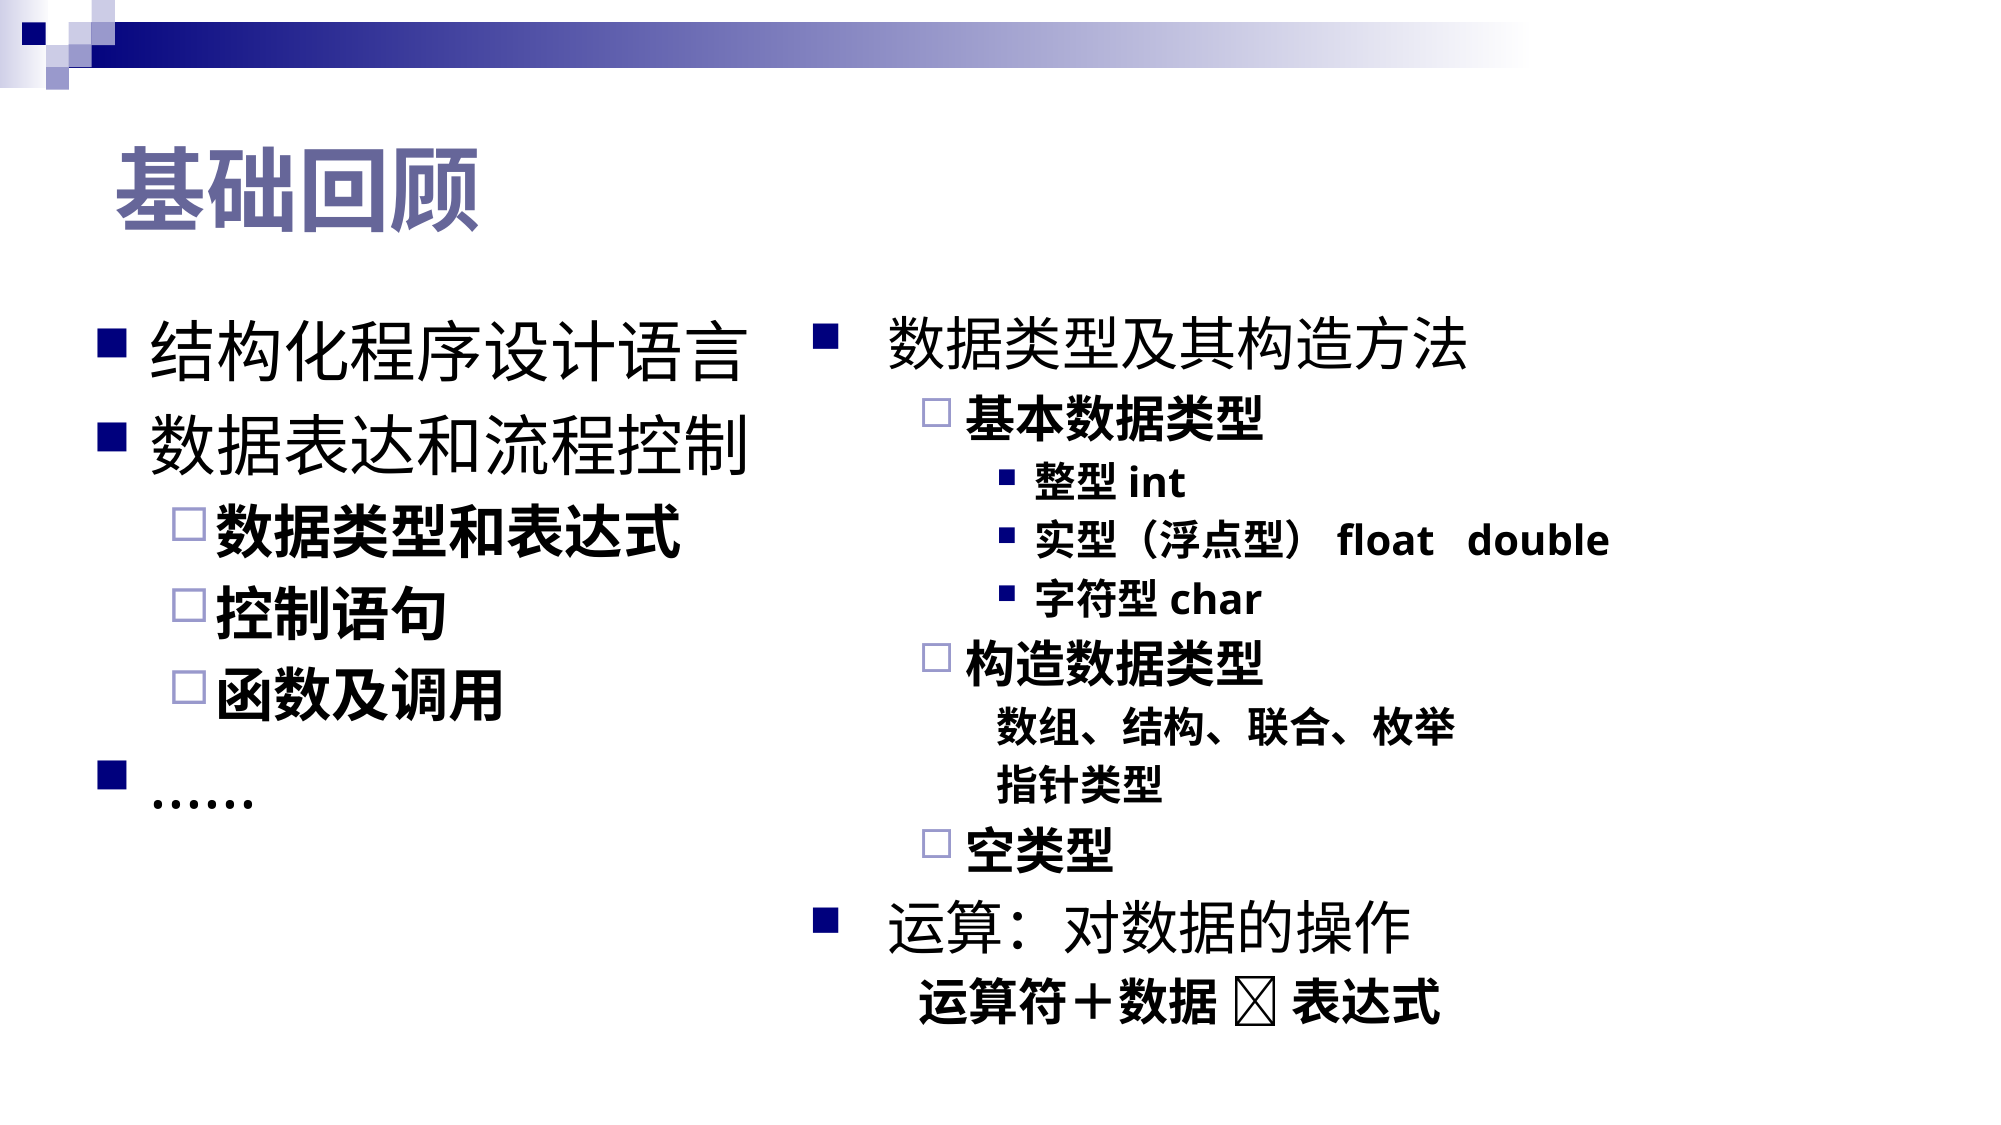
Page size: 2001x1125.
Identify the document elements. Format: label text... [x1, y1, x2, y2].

text_box 数据类型及其构造方法 基本数据类型 整型int 实型（浮点型）float double 字符型char 构造数据类型 数组、结构、联合、枚举 指针类型 空类型 运算：对数据的操作 运算符＋数据  表达式 [794, 299, 1693, 1088]
title 基础回顾 [99, 74, 1901, 301]
list 结构化程序设计语言 数据表达和流程控制 数据类型和表达式 控制语句 函数及调用 ...... [78, 302, 790, 951]
